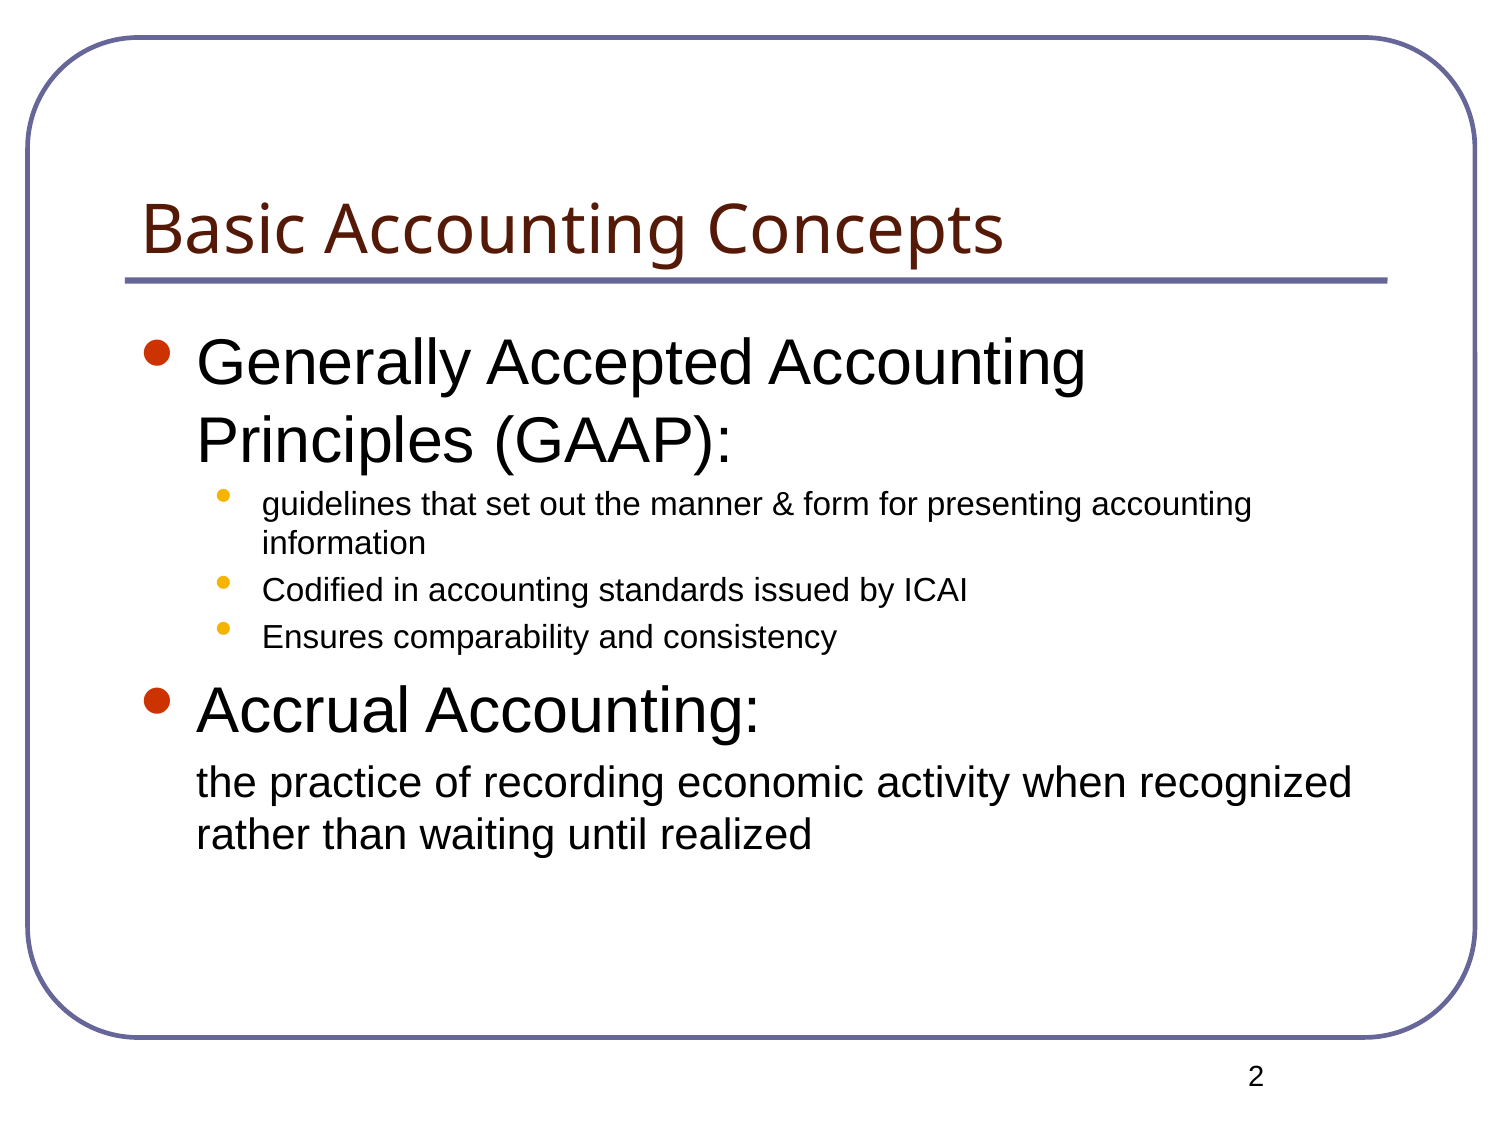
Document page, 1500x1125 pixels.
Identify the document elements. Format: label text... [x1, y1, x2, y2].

slide_number 2 [1124, 1049, 1388, 1125]
list Generally Accepted Accounting Principles (GAAP): guidelines that set out the manner & form for presenting accounting information Codified in accounting standards issued by ICAI Ensures comparability and consistency Accrual Accounting: the practice of recording economic activity when recognized rather than waiting until realized [124, 312, 1388, 976]
title Basic Accounting Concepts [124, 87, 1388, 276]
